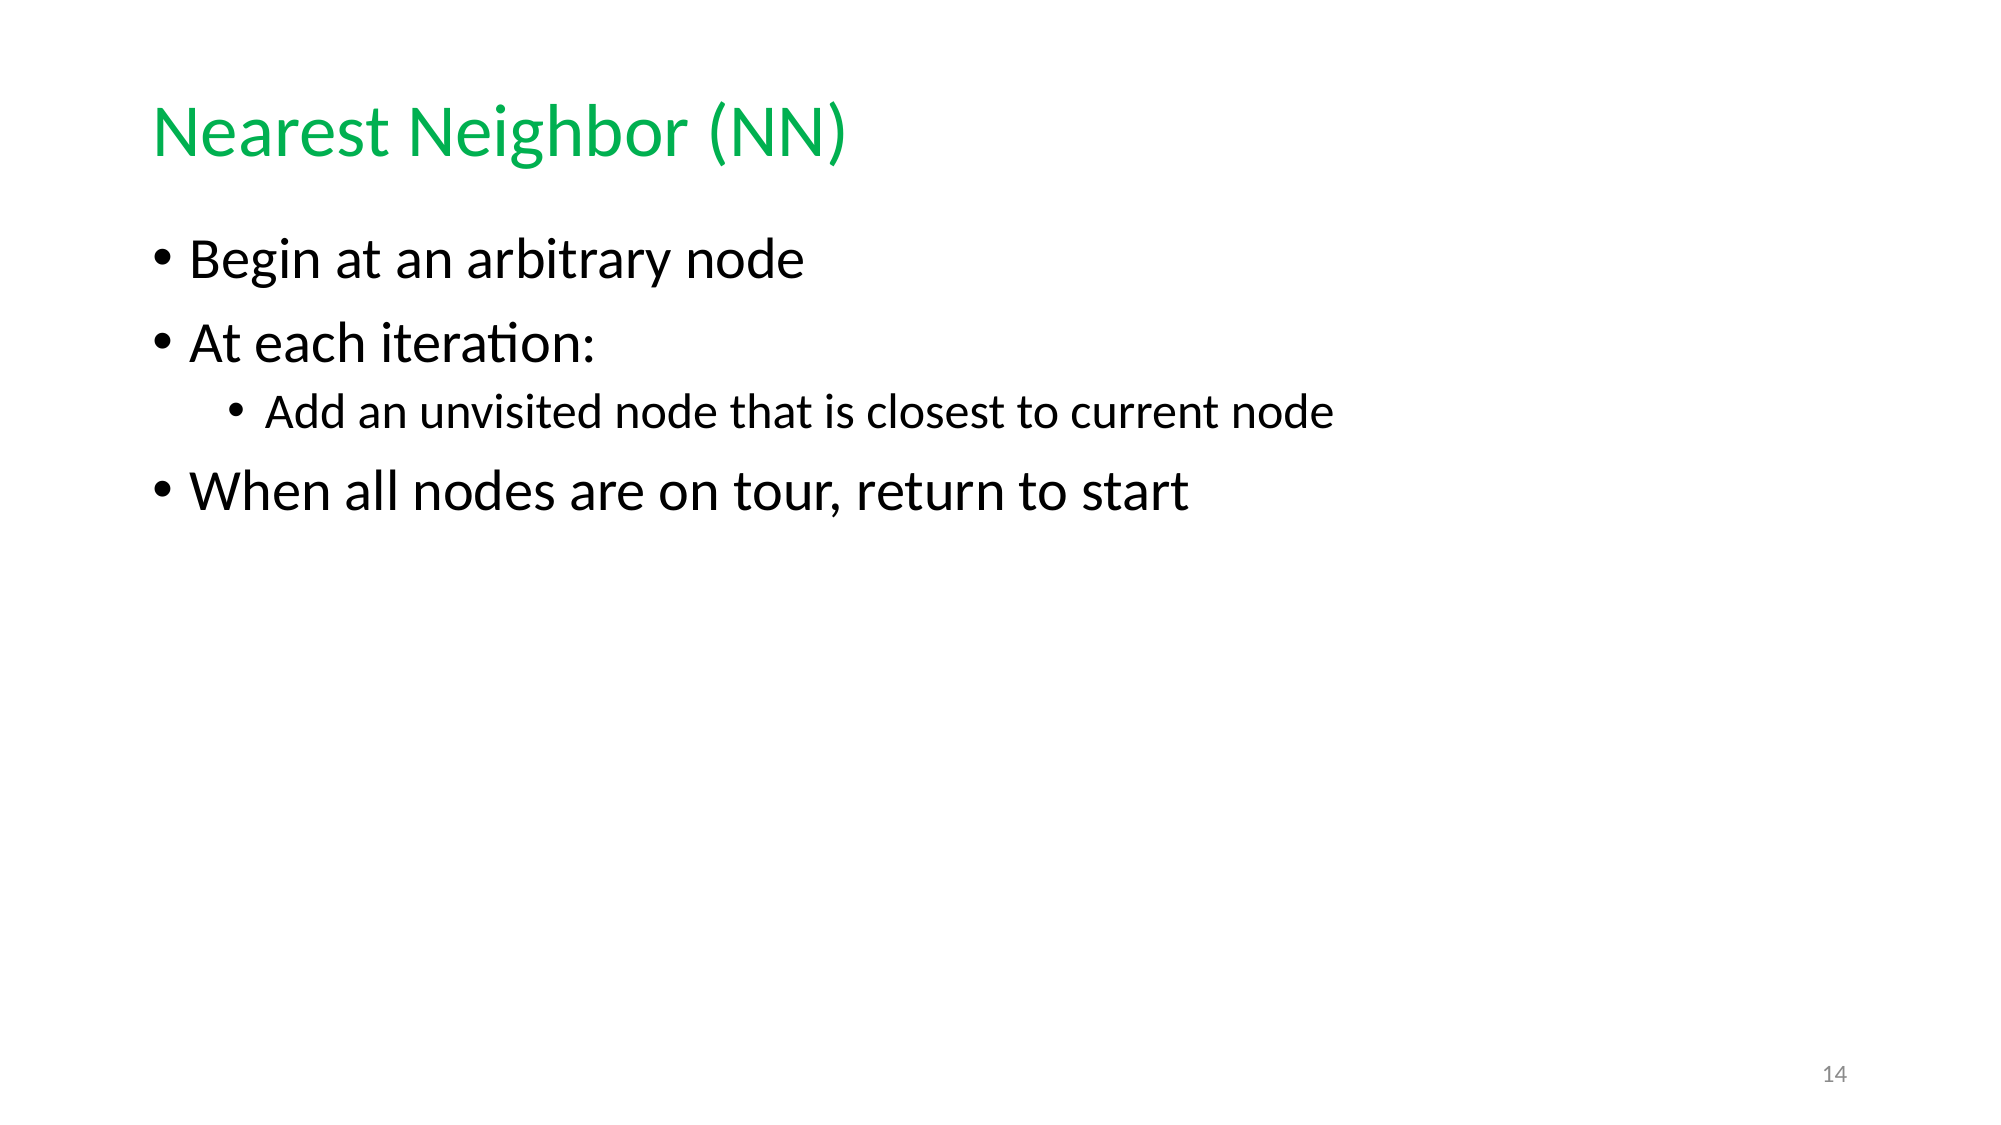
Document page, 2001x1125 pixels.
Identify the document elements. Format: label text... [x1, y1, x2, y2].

title Nearest Neighbor (NN) [137, 59, 1863, 205]
slide_number 14 [1412, 1042, 1863, 1103]
list Begin at an arbitrary node At each iteration: Add an unvisited node that is closest to current node When all nodes are on tour, return to start [137, 220, 1863, 1014]
